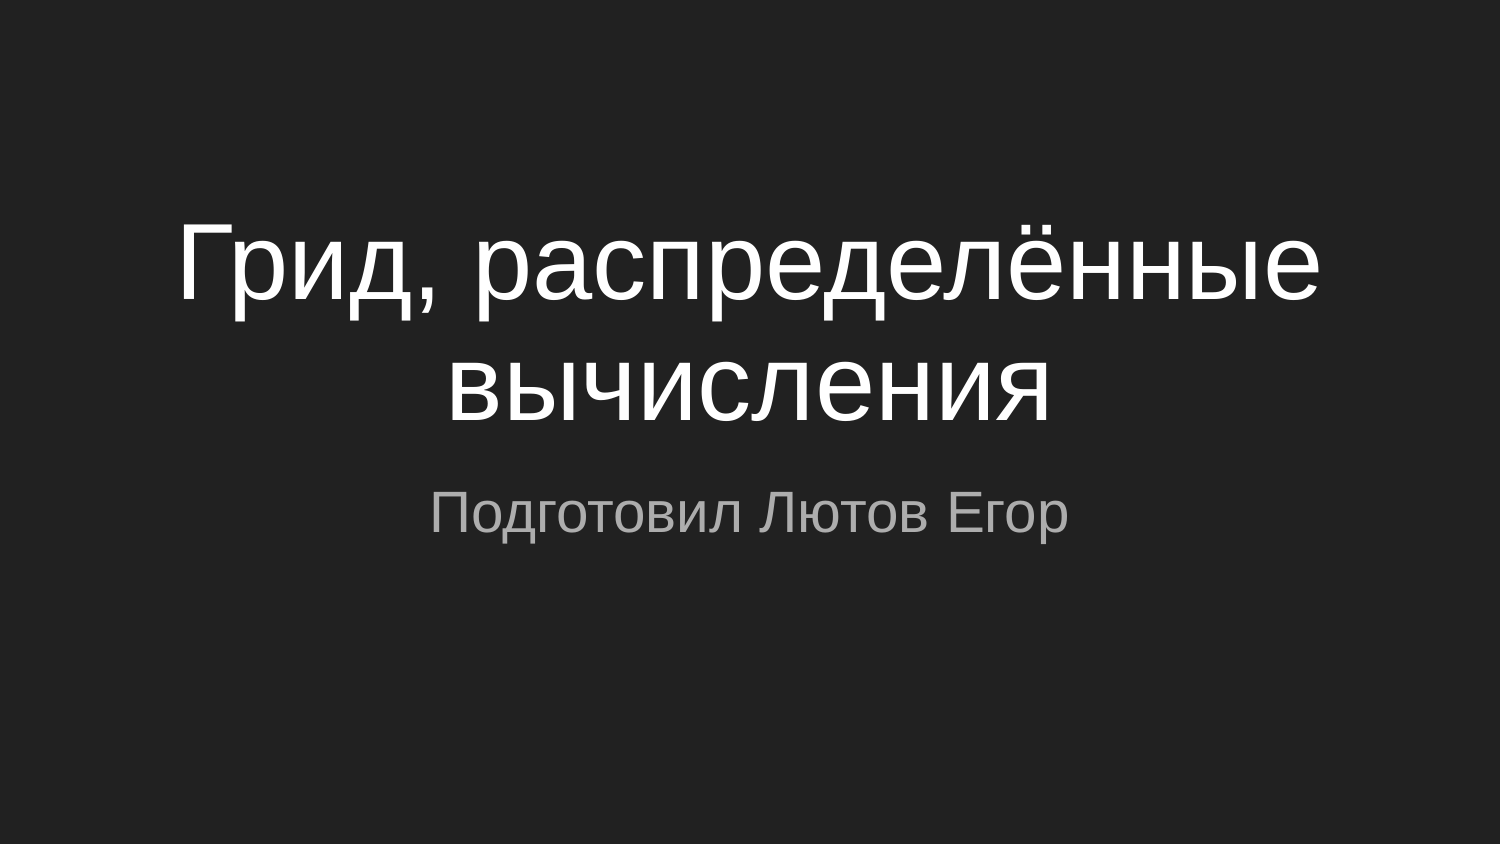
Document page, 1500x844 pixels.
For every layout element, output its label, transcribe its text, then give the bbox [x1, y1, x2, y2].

title Грид, распределённые вычисления [51, 122, 1449, 459]
subtitle Подготовил Лютов Егор [51, 464, 1449, 595]
